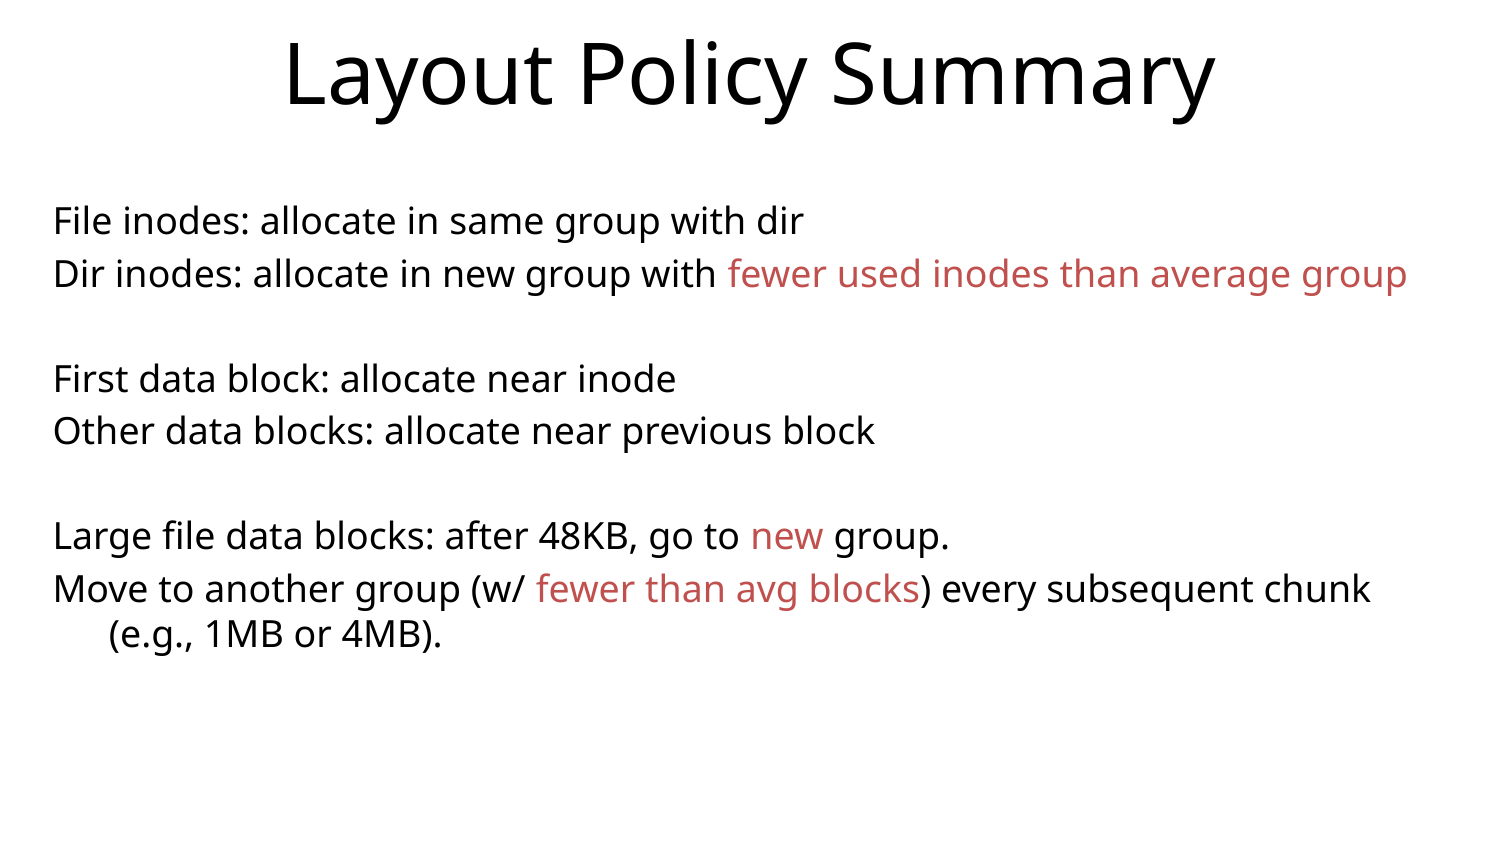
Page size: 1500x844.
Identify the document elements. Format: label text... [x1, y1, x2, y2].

title Layout Policy Summary [75, 0, 1425, 141]
list File inodes: allocate in same group with dir Dir inodes: allocate in new group with fewer used inodes than average group First data block: allocate near inode Other data blocks: allocate near previous block Large file data blocks: after 48KB, go to new group. Move to another group (w/ fewer than avg blocks) every subsequent chunk (e.g., 1MB or 4MB). [37, 189, 1480, 799]
